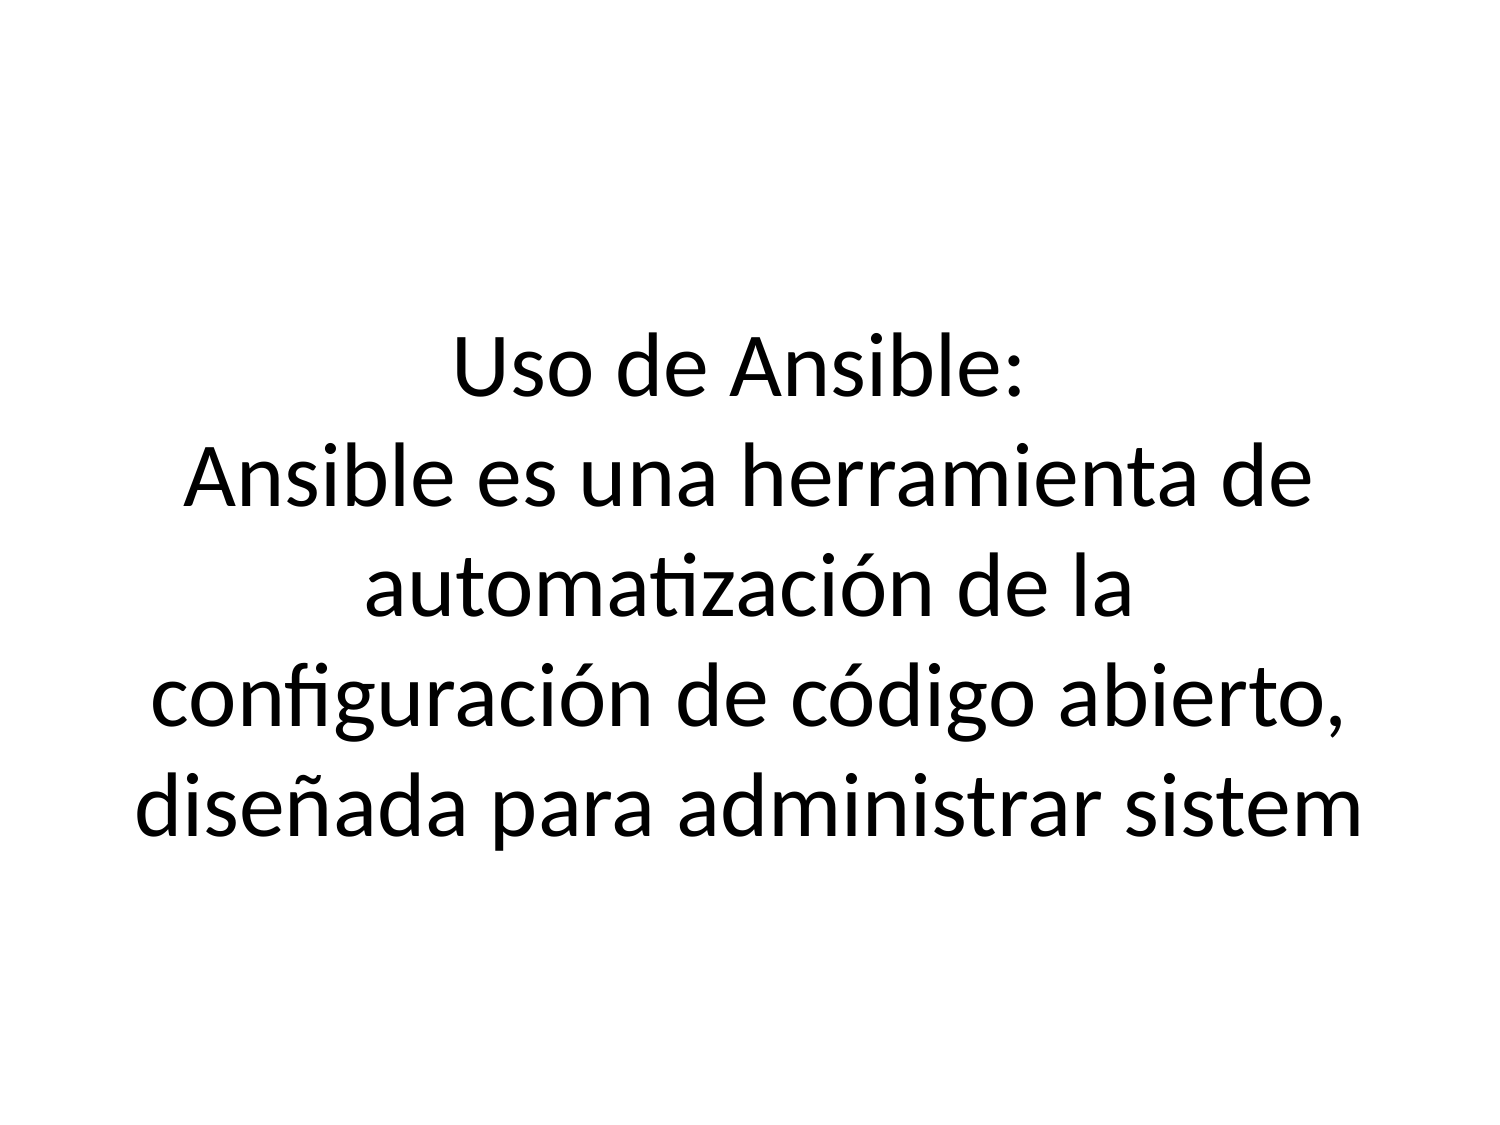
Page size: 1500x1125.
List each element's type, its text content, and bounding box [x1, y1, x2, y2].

title Uso de Ansible: Ansible es una herramienta de automatización de la configuración de código abierto, diseñada para administrar sistem [112, 349, 1388, 591]
